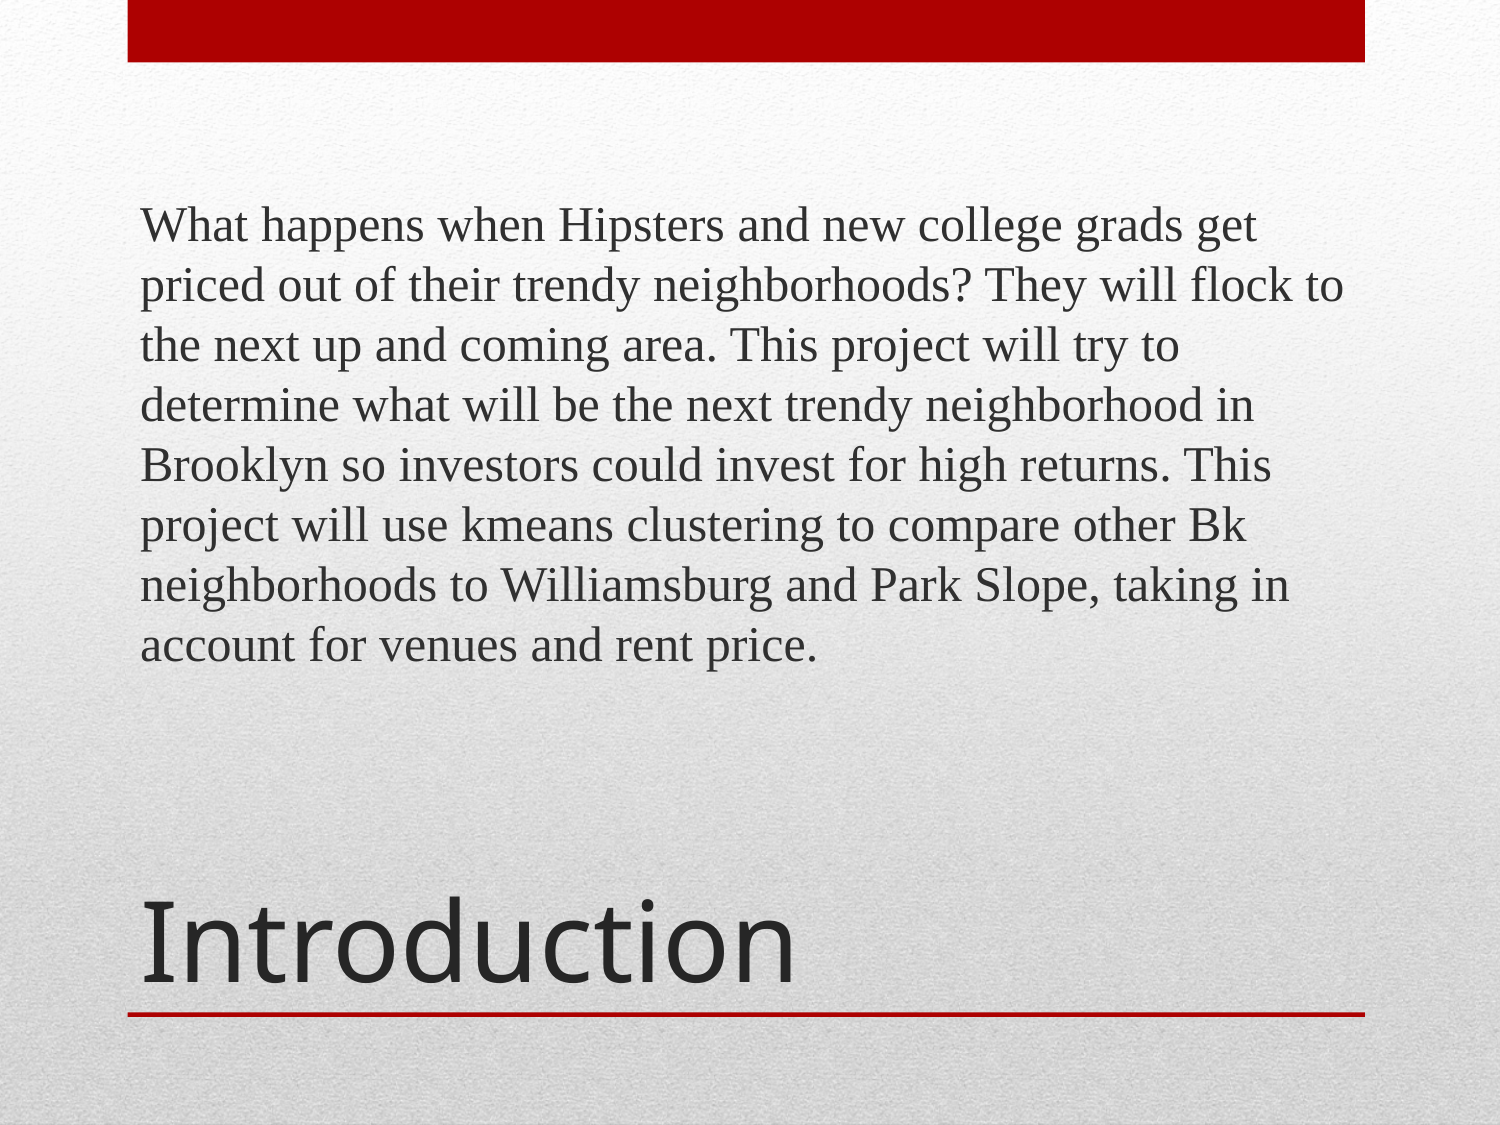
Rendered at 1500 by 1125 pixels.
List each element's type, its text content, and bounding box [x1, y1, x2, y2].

title Introduction [125, 750, 1238, 1013]
list What happens when Hipsters and new college grads get priced out of their trendy neighborhoods? They will flock to the next up and coming area. This project will try to determine what will be the next trendy neighborhood in Brooklyn so investors could invest for high returns. This project will use kmeans clustering to compare other Bk neighborhoods to Williamsburg and Park Slope, taking in account for venues and rent price. [125, 112, 1363, 750]
